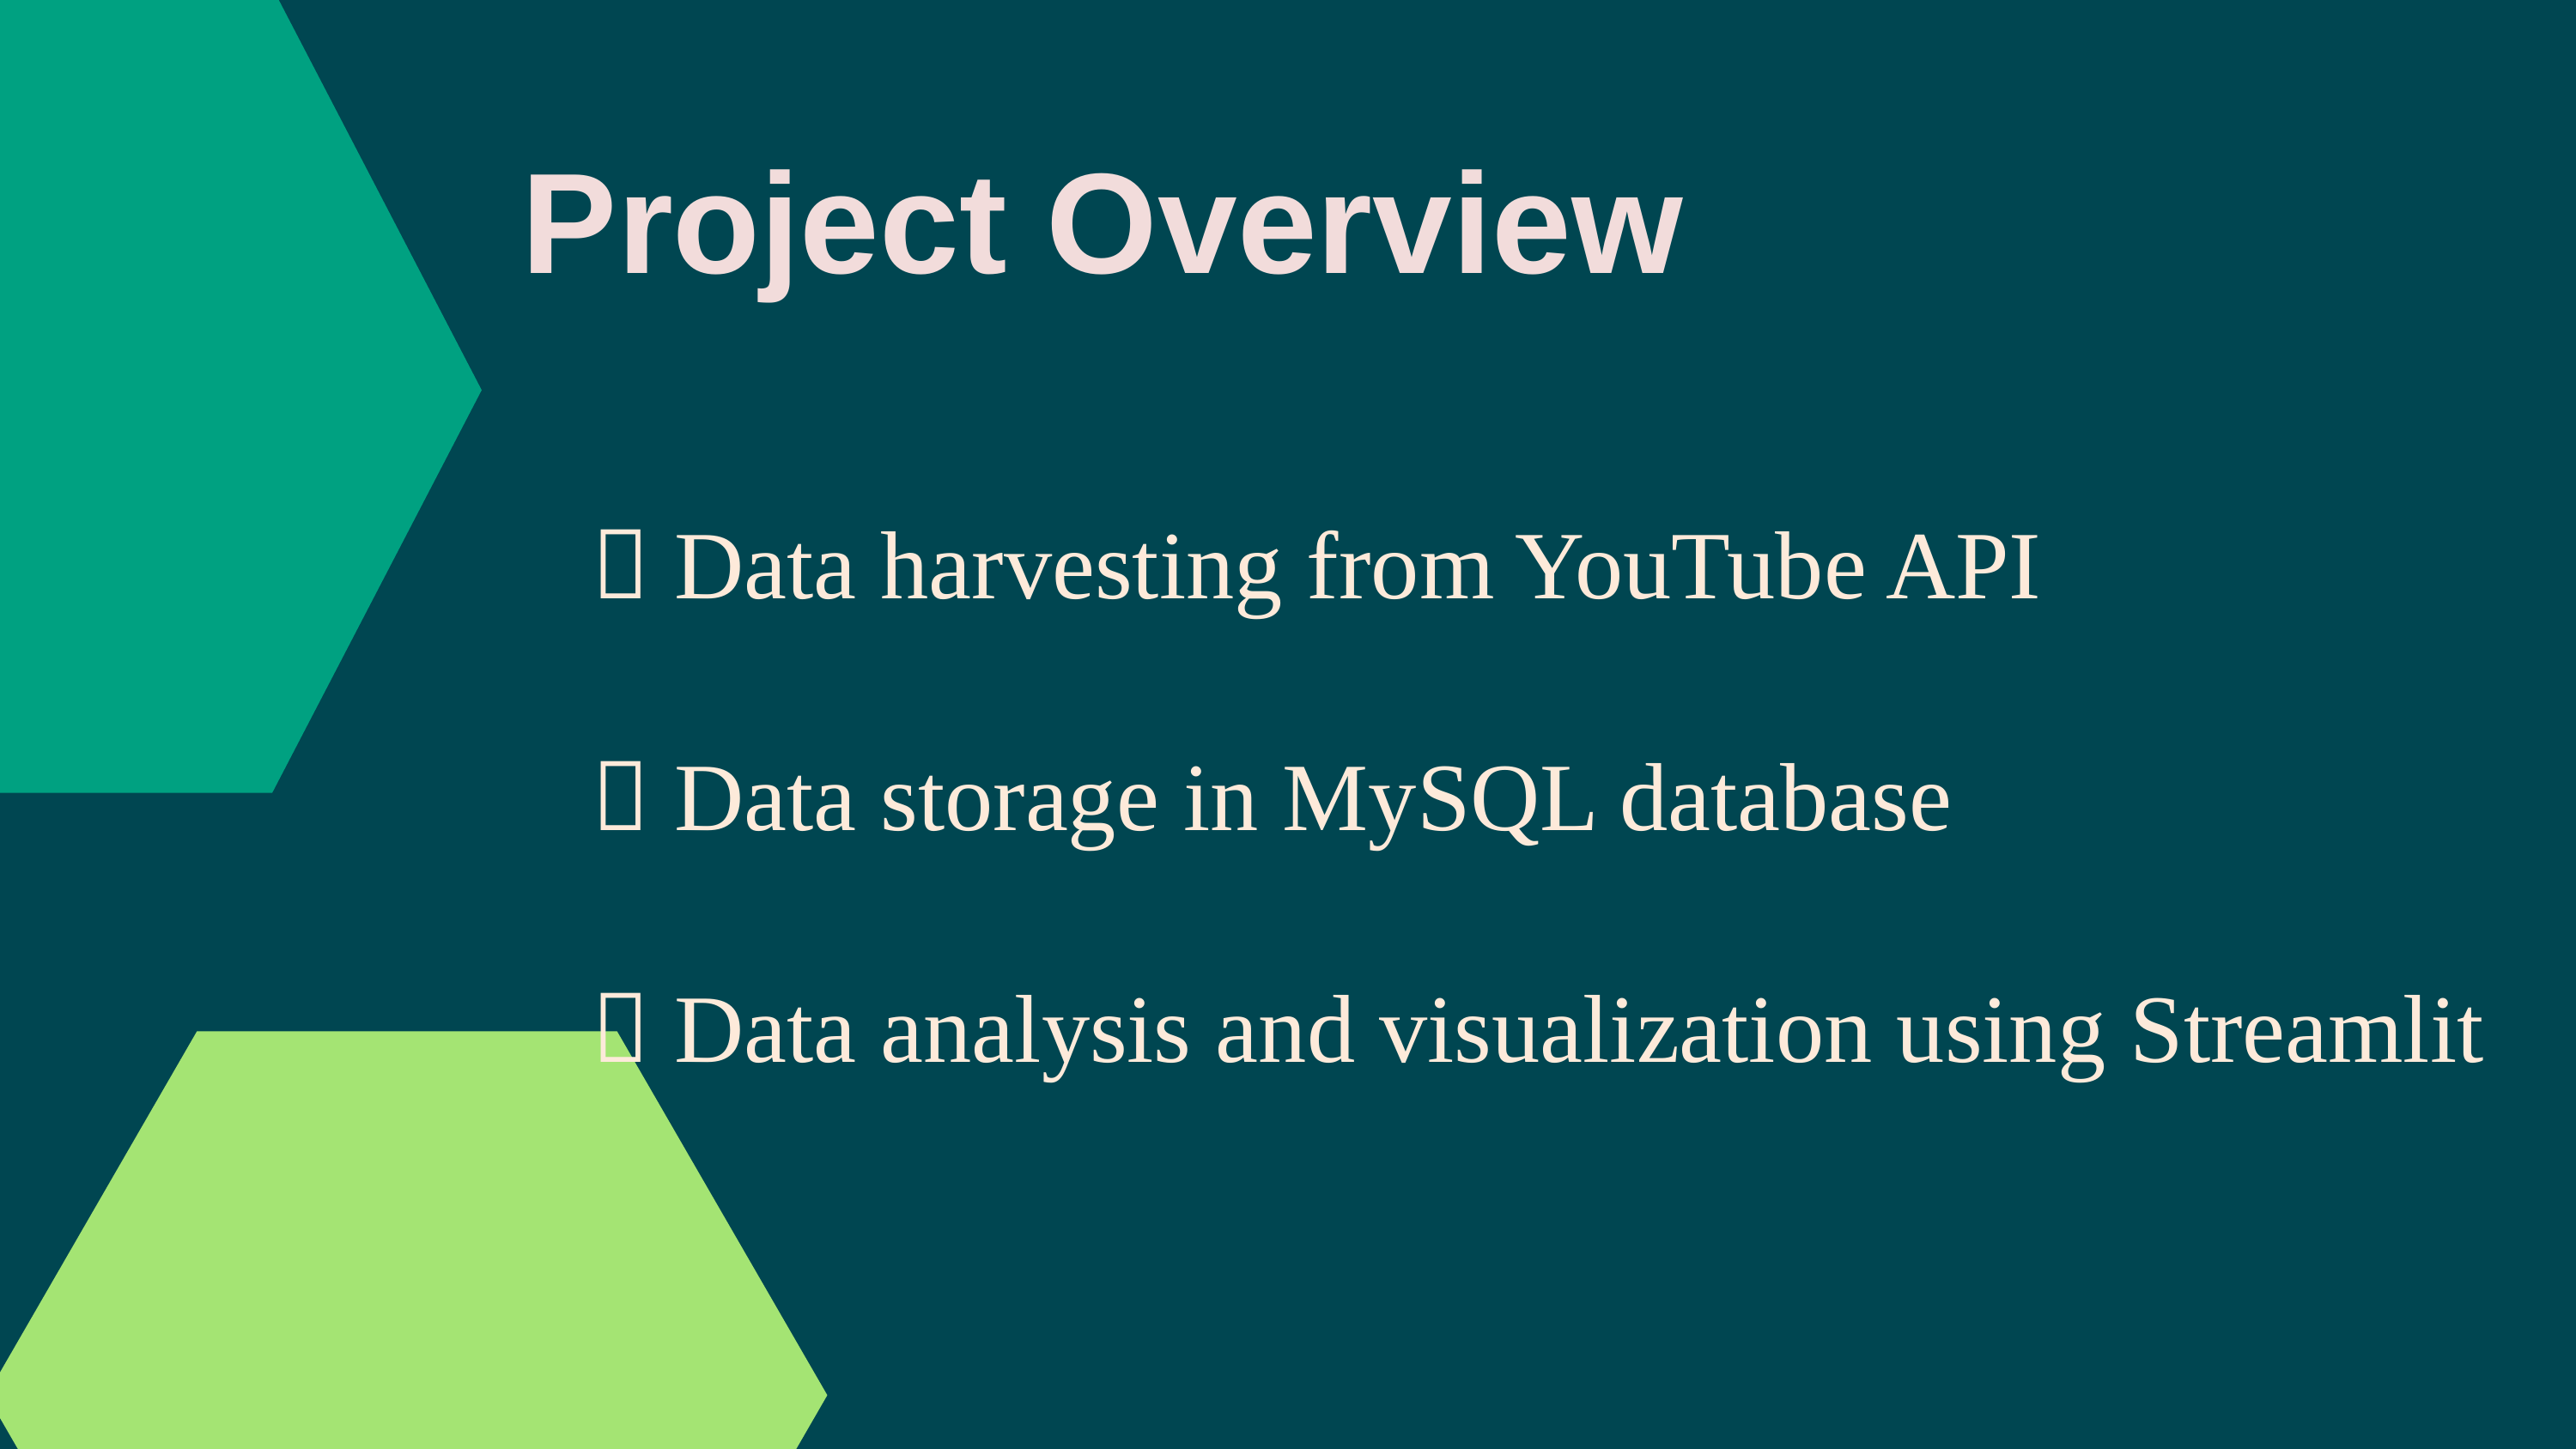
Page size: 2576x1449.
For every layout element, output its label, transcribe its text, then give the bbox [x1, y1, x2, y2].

text_box Project Overview [521, 130, 1827, 303]
text_box  Data harvesting from YouTube API  Data storage in MySQL database  Data analysis and visualization using Streamlit [579, 379, 2576, 1088]
text_box [0, 1031, 828, 1449]
text_box [0, 0, 482, 793]
